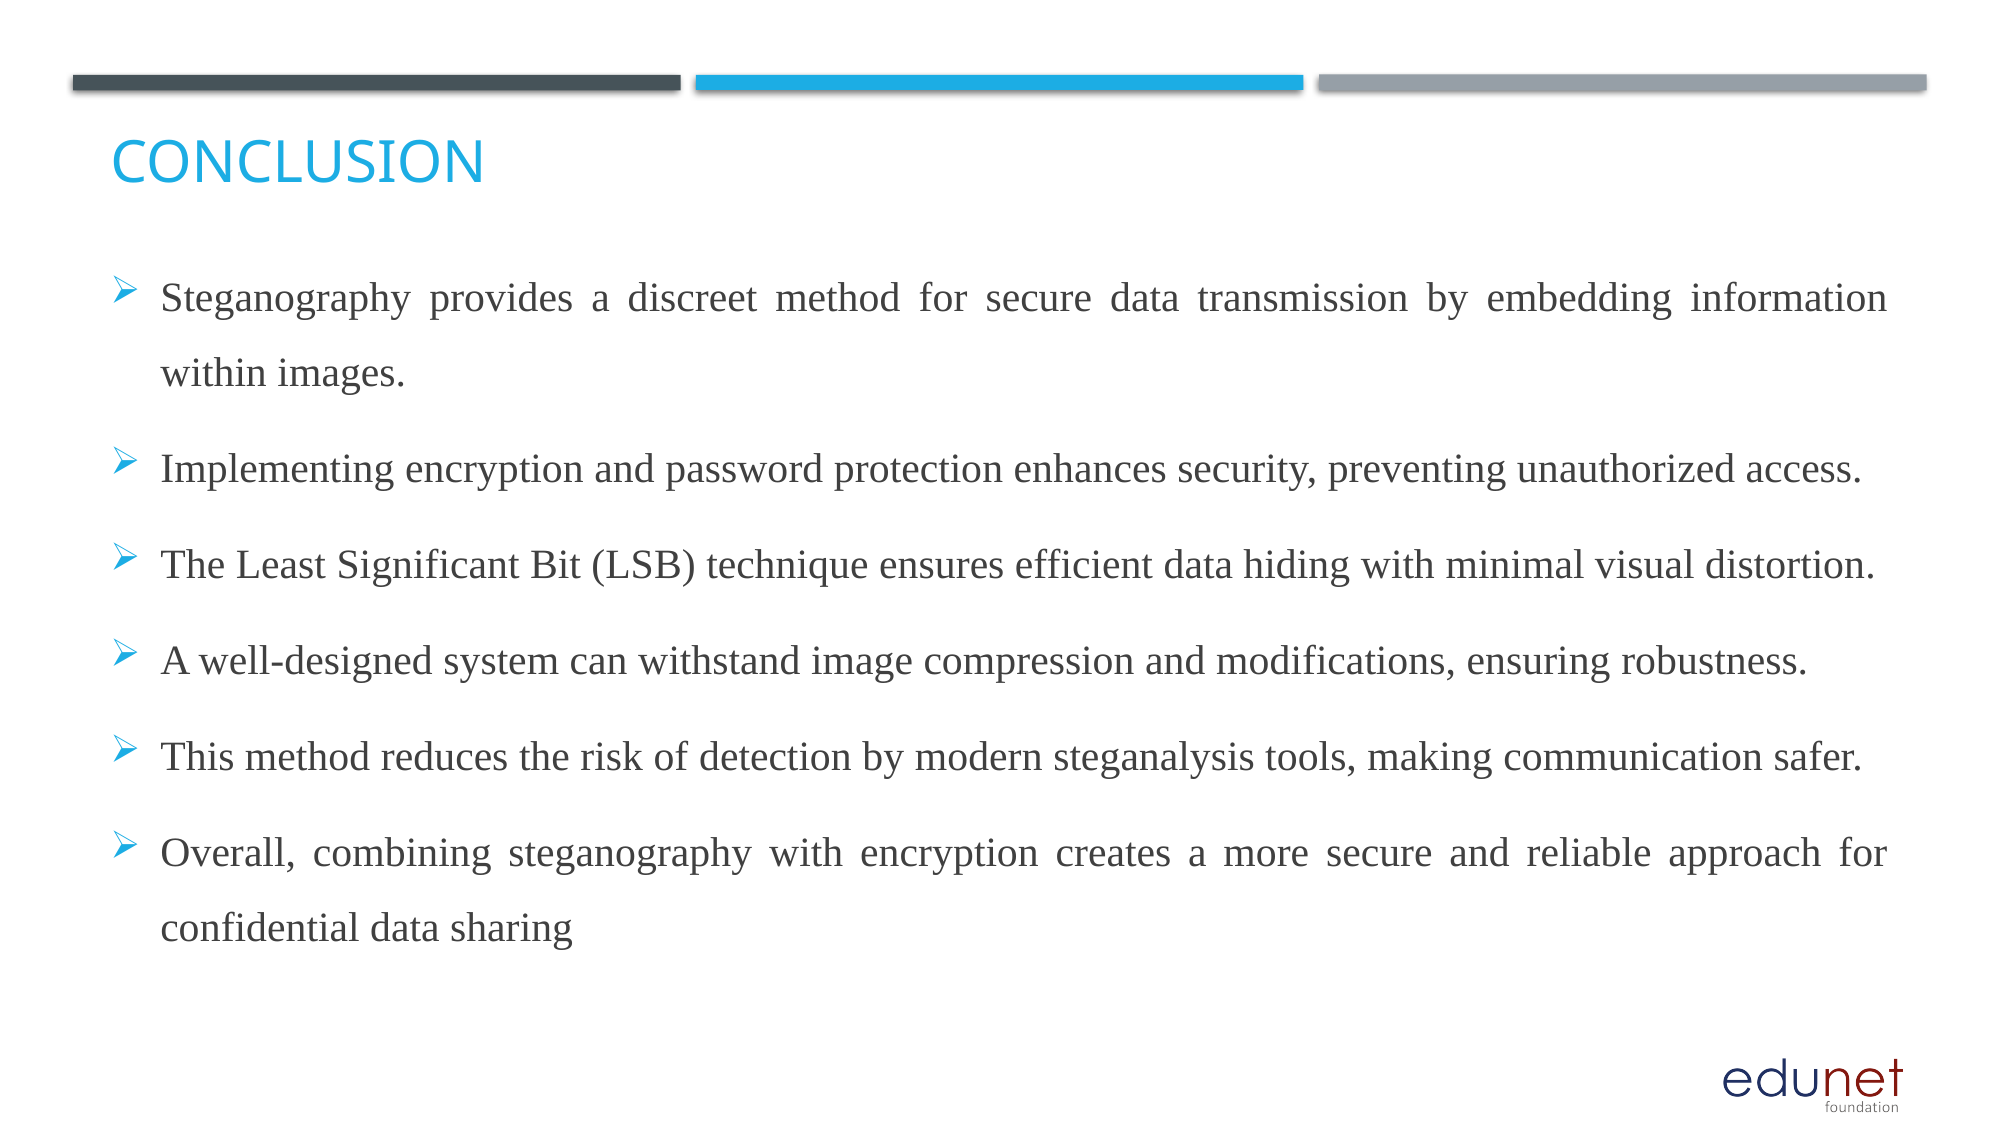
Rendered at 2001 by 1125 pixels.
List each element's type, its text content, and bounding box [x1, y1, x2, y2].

title Conclusion [95, 115, 1905, 203]
picture [1719, 1056, 1905, 1116]
list Steganography provides a discreet method for secure data transmission by embedding information within images. Implementing encryption and password protection enhances security, preventing unauthorized access. The Least Significant Bit (LSB) technique ensures efficient data hiding with minimal visual distortion. A well-designed system can withstand image compression and modifications, ensuring robustness. This method reduces the risk of detection by modern steganalysis tools, making communication safer. Overall, combining steganography with encryption creates a more secure and reliable approach for confidential data sharing [95, 213, 1905, 981]
